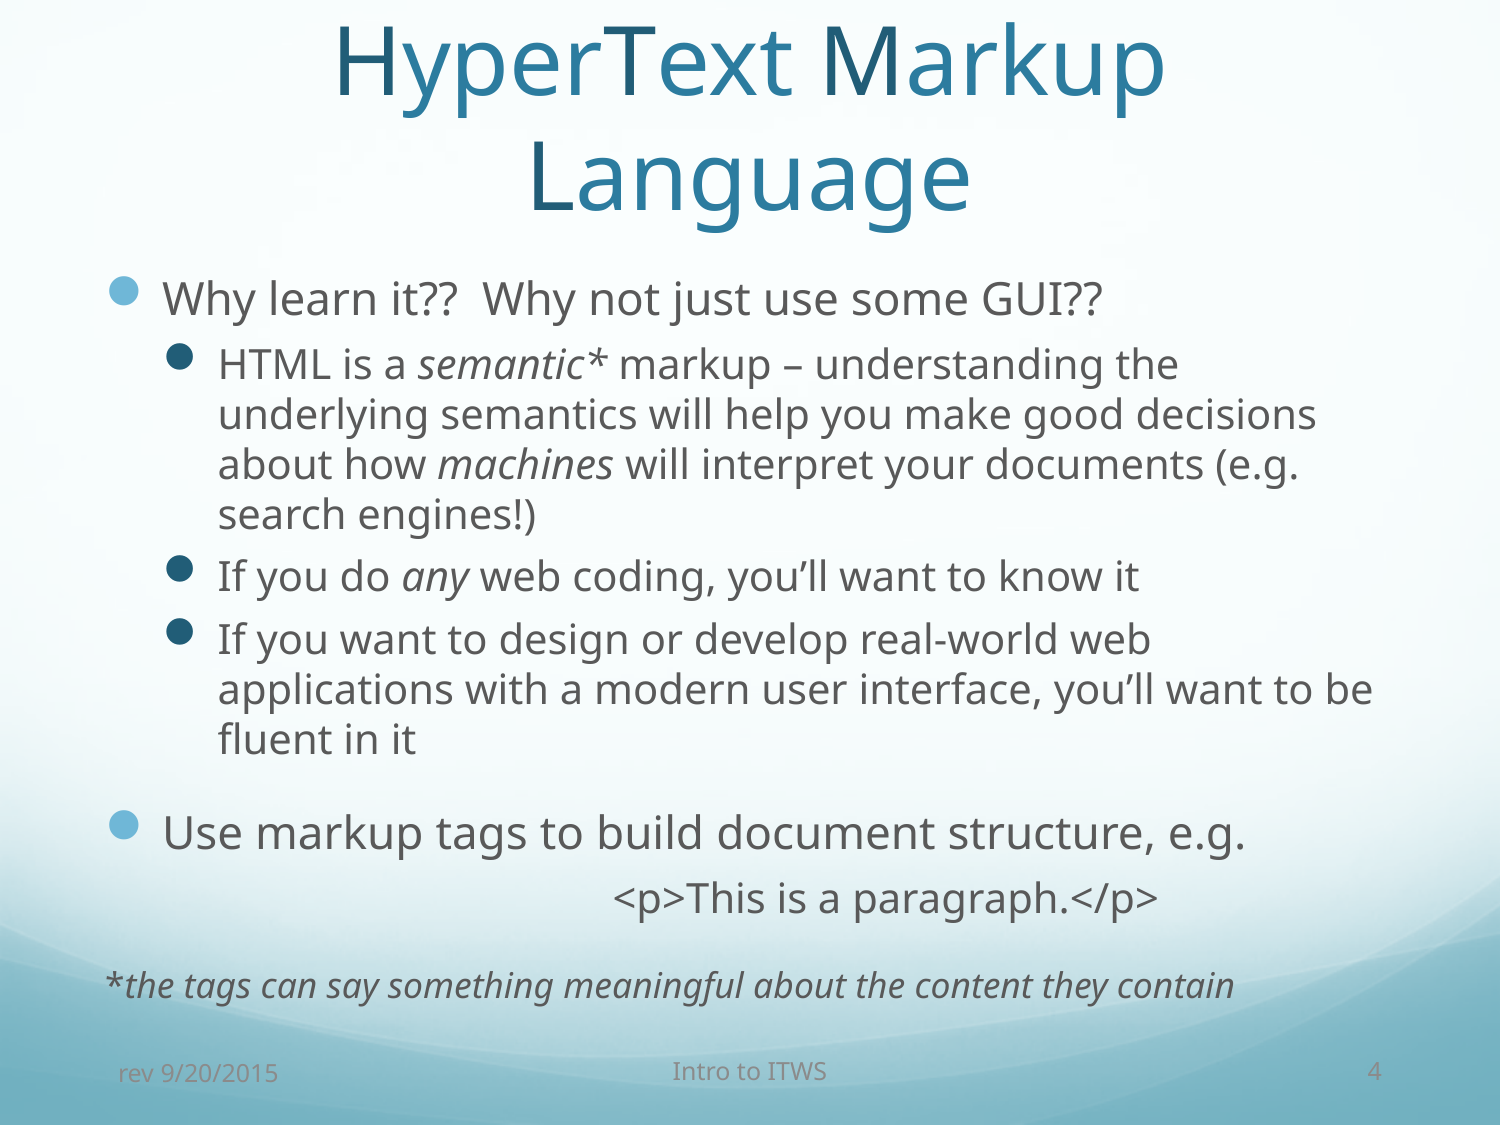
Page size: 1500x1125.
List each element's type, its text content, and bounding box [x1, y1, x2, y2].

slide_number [103, 1042, 507, 1103]
footer Intro to ITWS [571, 1042, 929, 1103]
slide_number 4 [993, 1042, 1397, 1103]
title HyperText Markup Language [89, 17, 1410, 238]
list Why learn it?? Why not just use some GUI?? HTML is a semantic* markup – understanding the underlying semantics will help you make good decisions about how machines will interpret your documents (e.g. search engines!) If you do any web coding, you’ll want to know it If you want to design or develop real-world web applications with a modern user interface, you’ll want to be fluent in it Use markup tags to build document structure, e.g. <p>This is a paragraph.</p> *the tags can say something meaningful about the content they contain [89, 262, 1410, 976]
